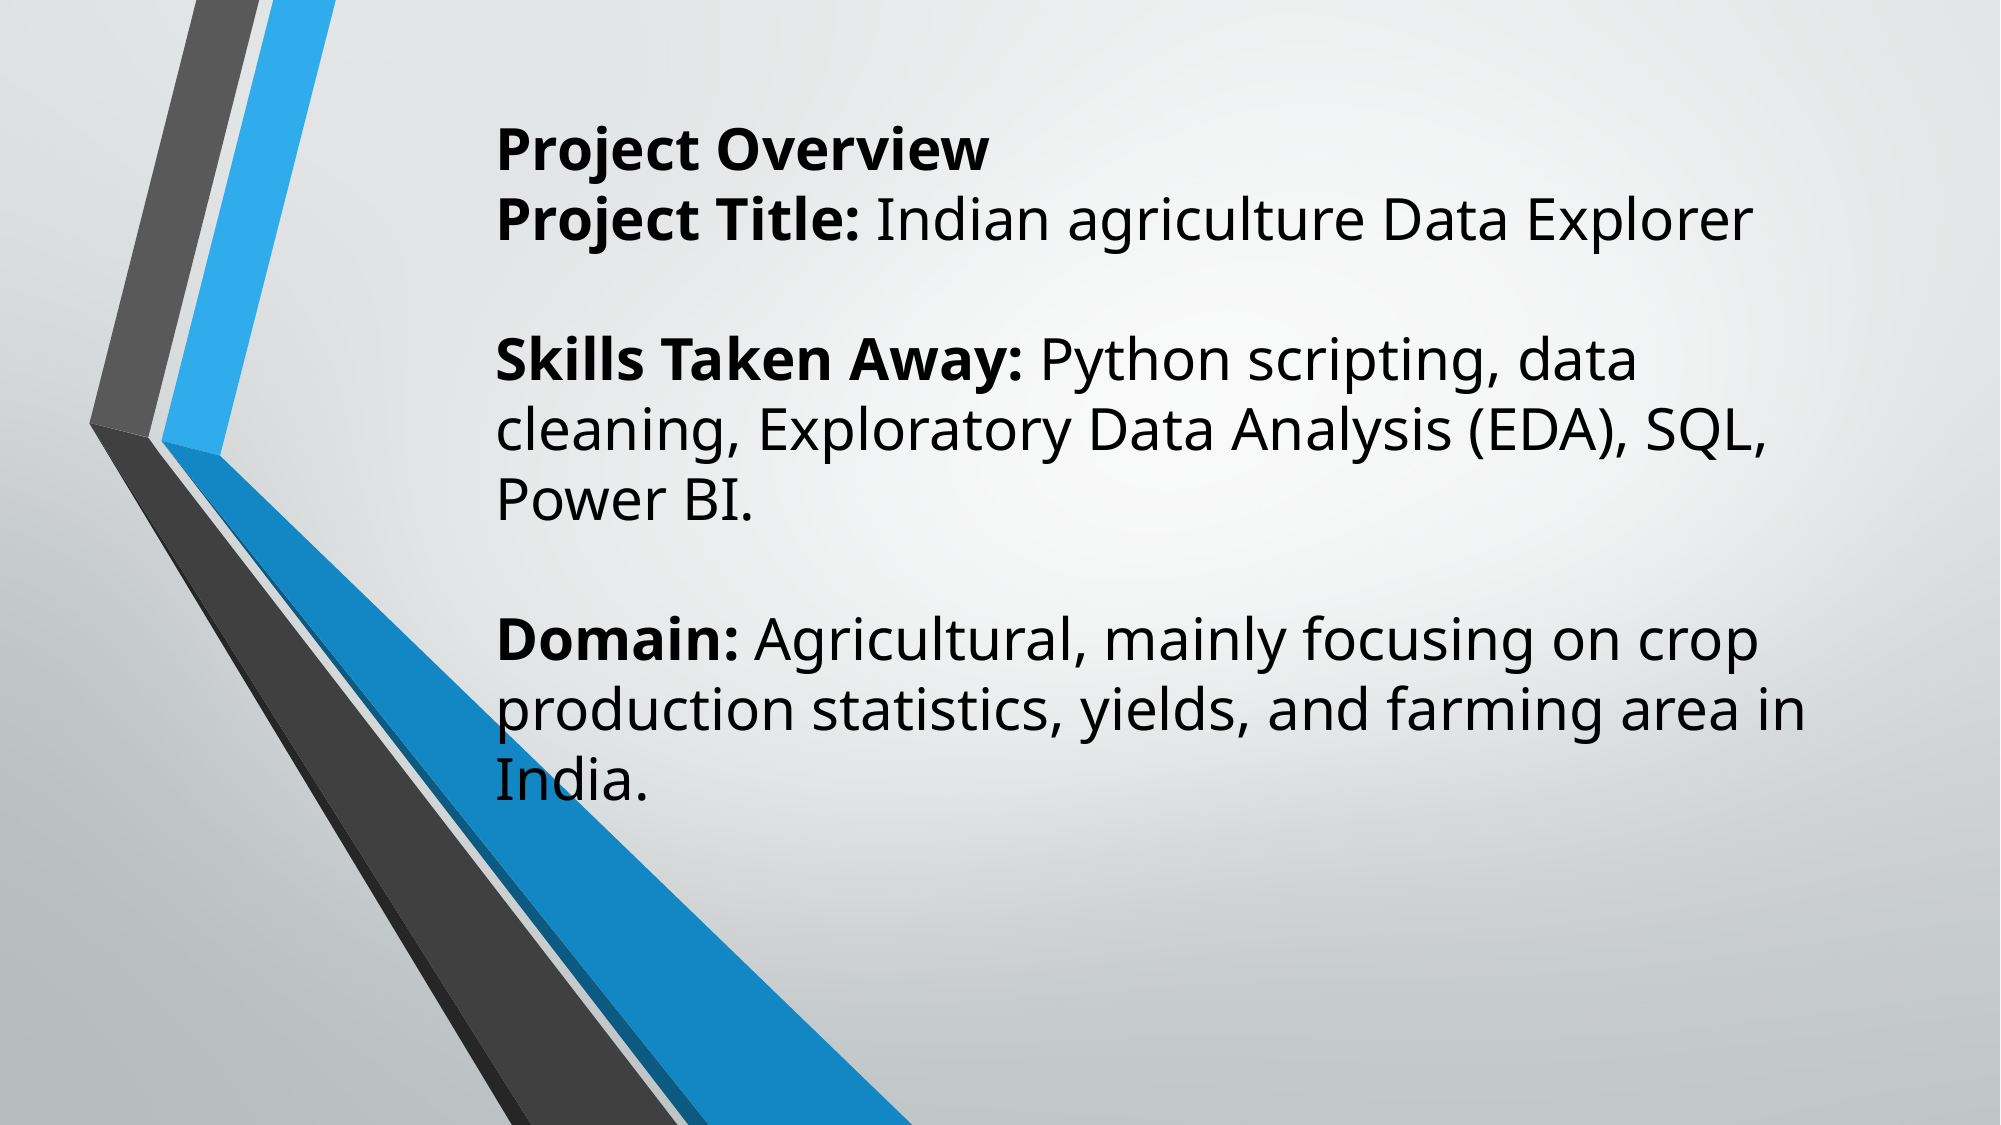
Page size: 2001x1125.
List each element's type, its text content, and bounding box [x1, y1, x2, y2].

title Project Overview Project Title: Indian agriculture Data Explorer Skills Taken Away: Python scripting, data cleaning, Exploratory Data Analysis (EDA), SQL, Power BI. Domain: Agricultural, mainly focusing on crop production statistics, yields, and farming area in India. [480, 247, 1900, 820]
